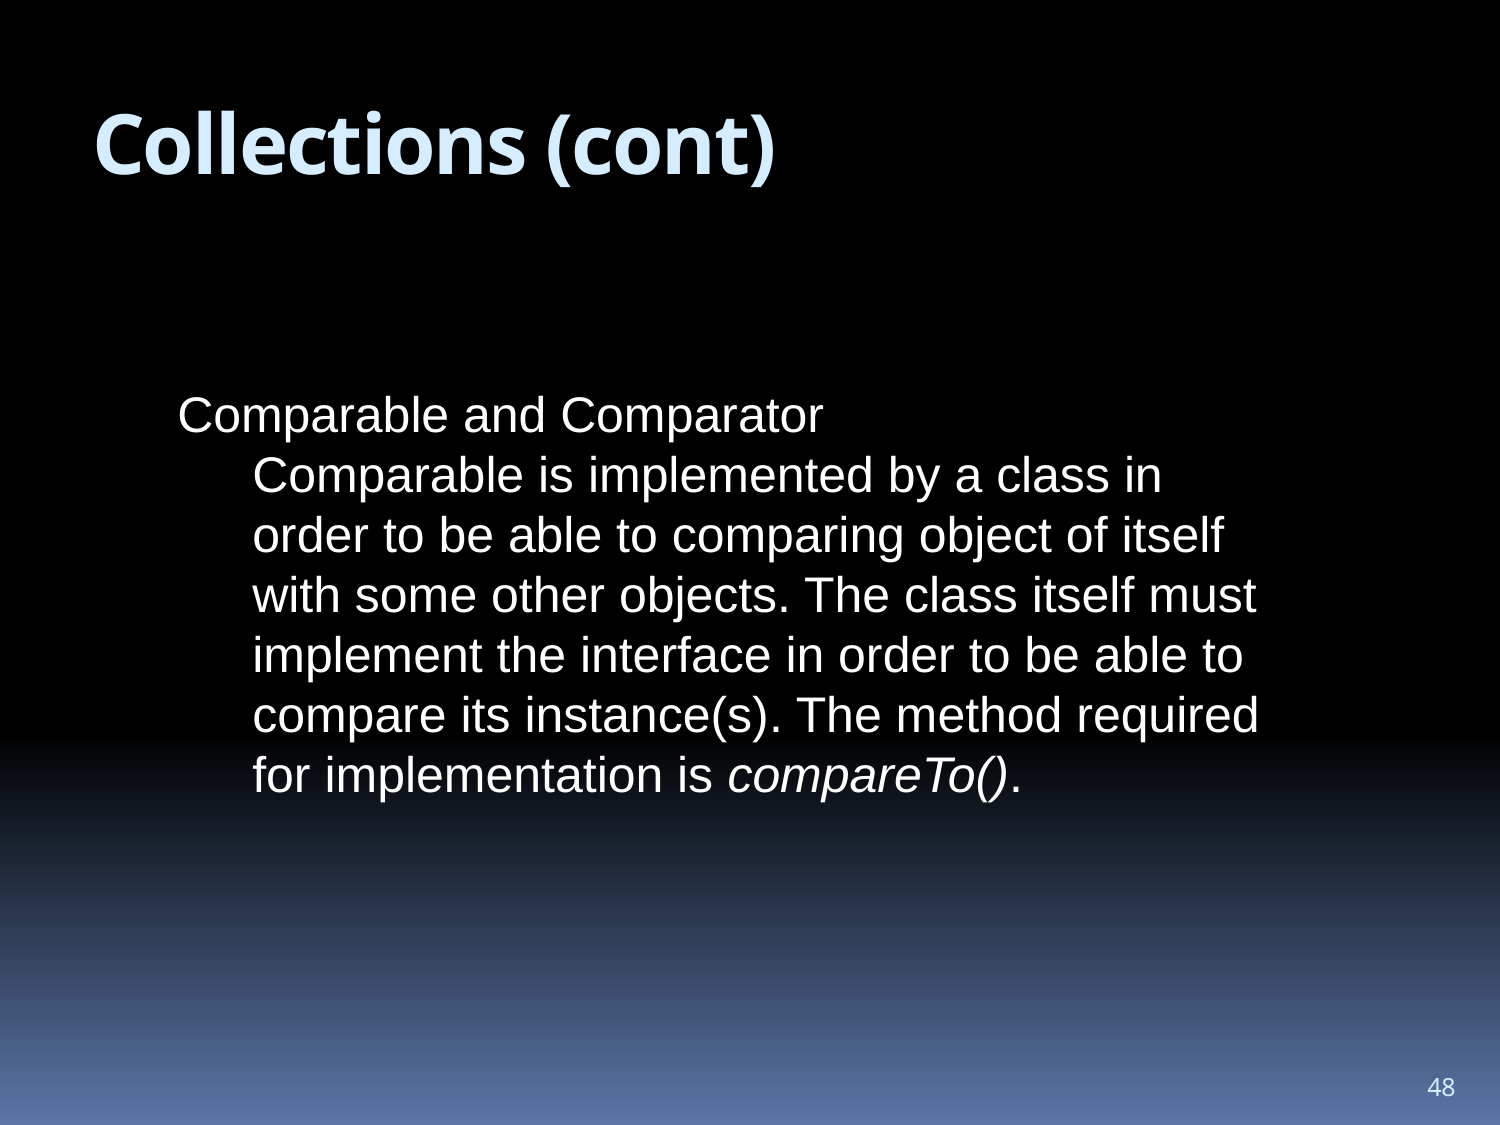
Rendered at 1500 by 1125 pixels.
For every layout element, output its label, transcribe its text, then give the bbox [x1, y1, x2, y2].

text_box Comparable and Comparator Comparable is implemented by a class in order to be able to comparing object of itself with some other objects. The class itself must implement the interface in order to be able to compare its instance(s). The method required for implementation is compareTo(). [162, 374, 1288, 810]
slide_number 48 [1412, 1052, 1488, 1113]
title Collections (cont) [77, 83, 1425, 234]
